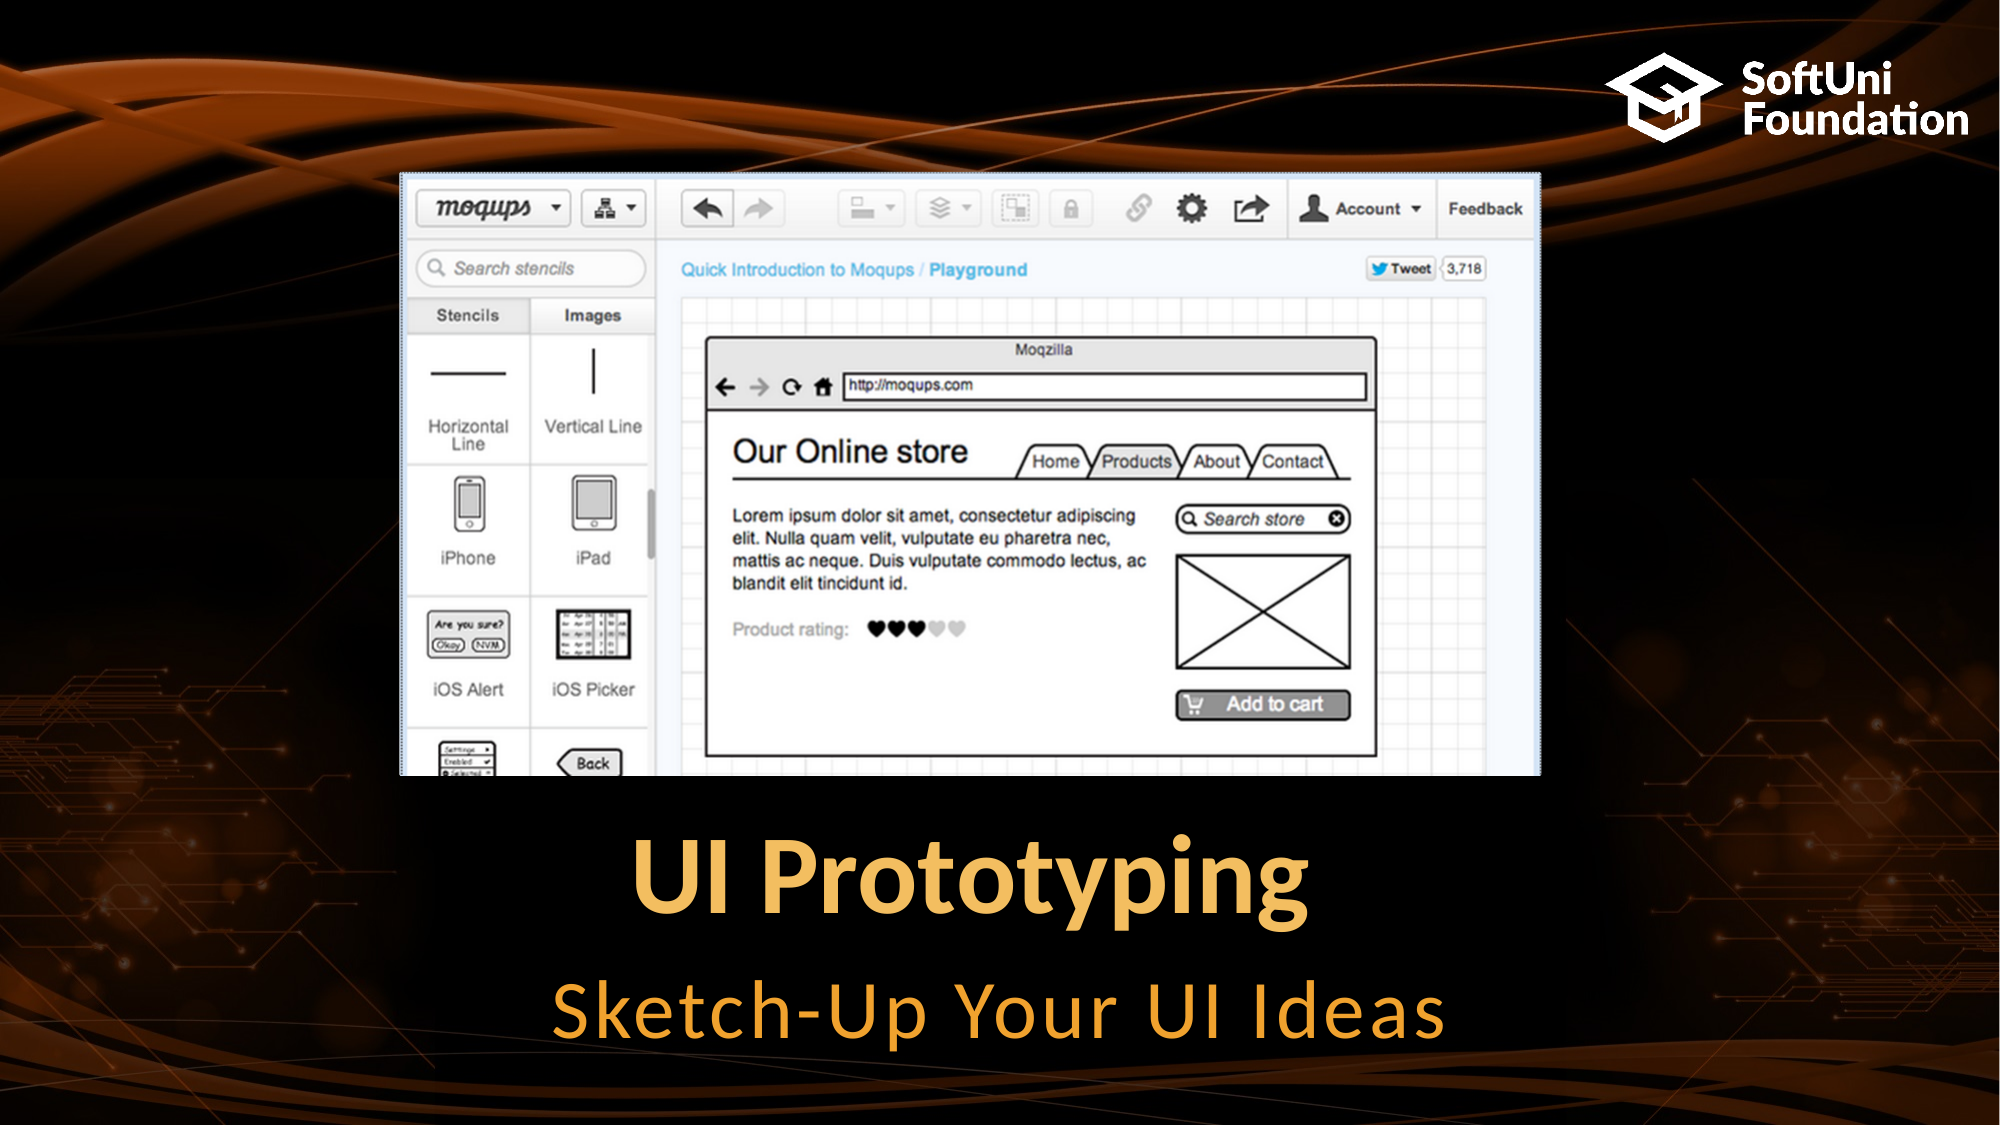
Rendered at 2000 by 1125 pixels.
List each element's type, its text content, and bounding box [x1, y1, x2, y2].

list Sketch-Up Your UI Ideas [149, 944, 1850, 1062]
picture [0, 0, 2000, 1125]
title UI Prototyping [237, 809, 1704, 944]
